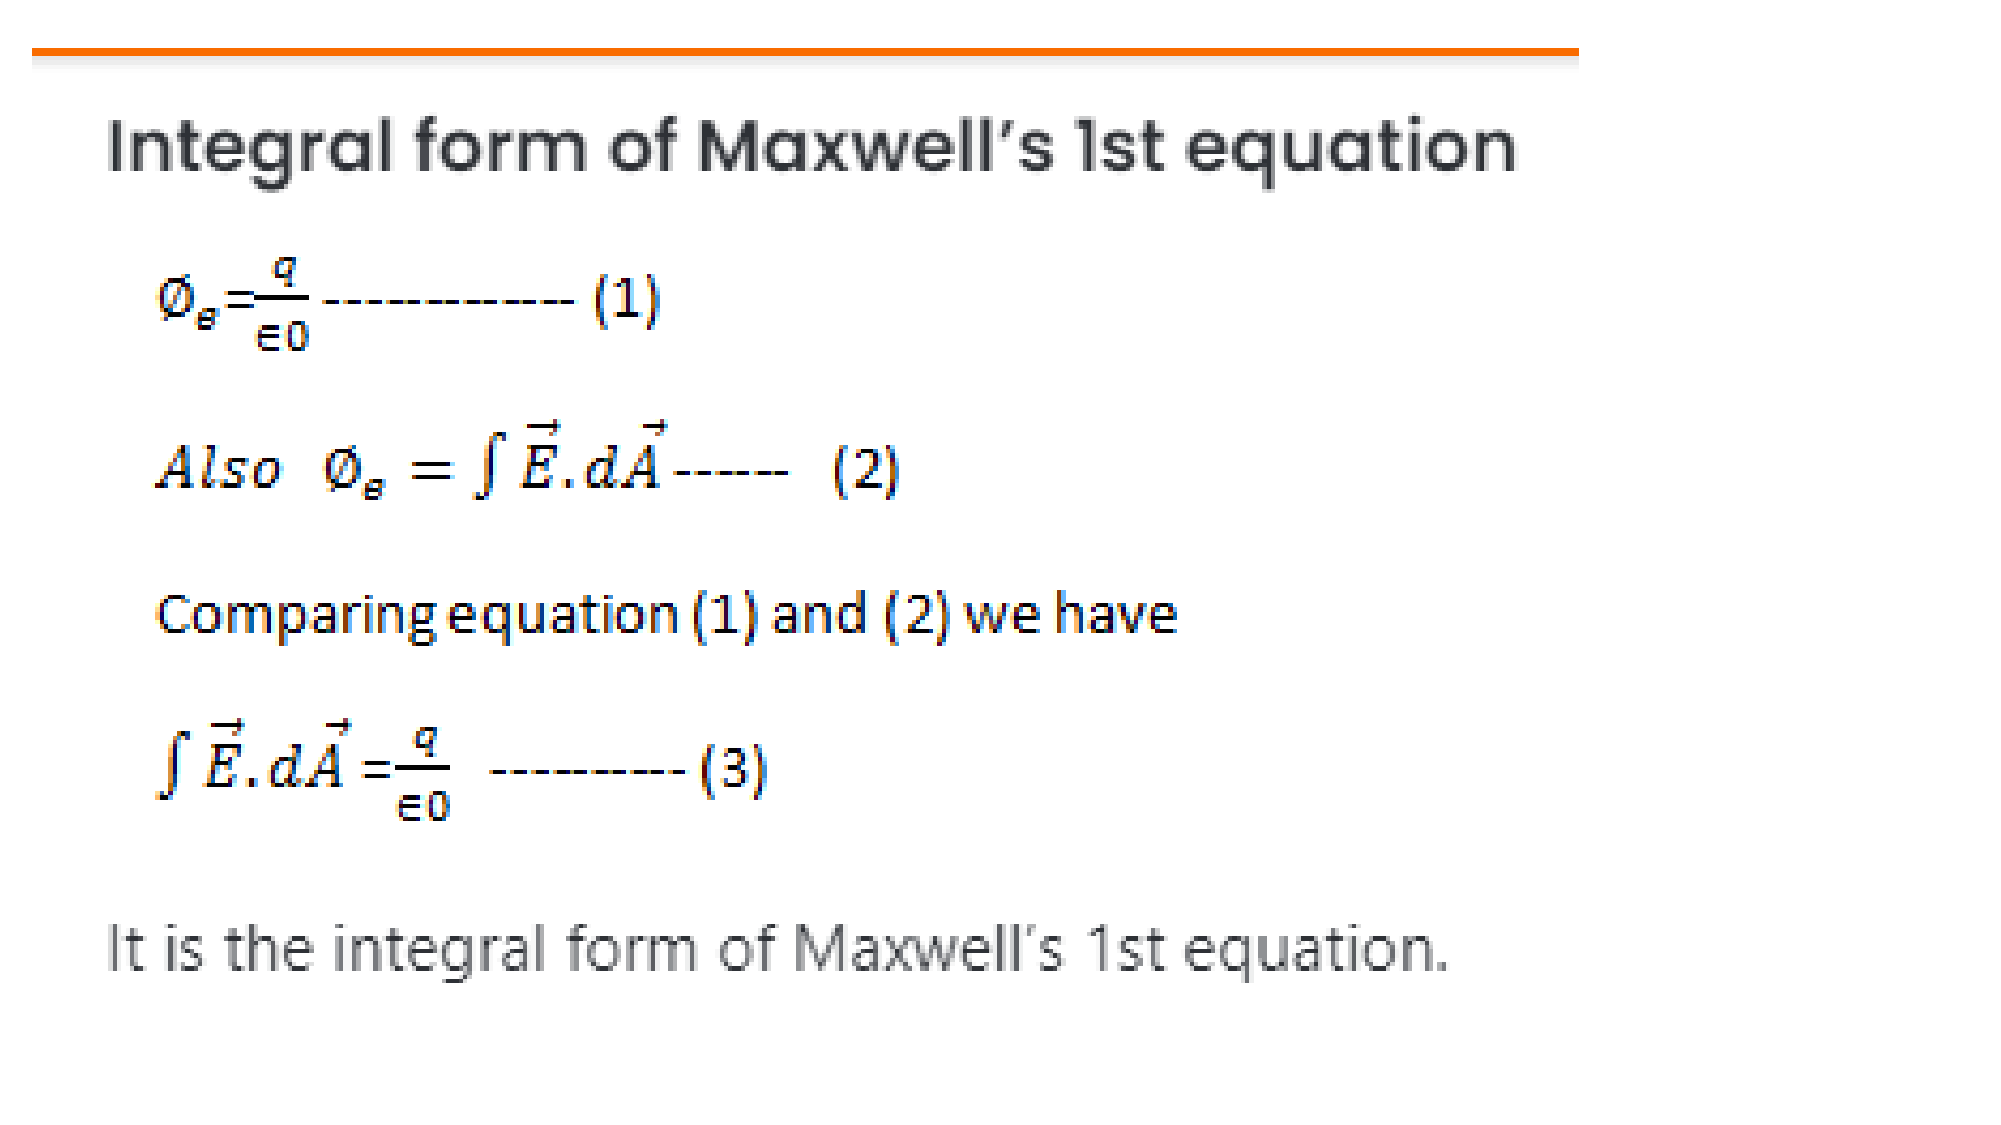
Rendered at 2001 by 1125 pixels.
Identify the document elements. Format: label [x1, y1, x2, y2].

picture [32, 48, 1579, 1048]
